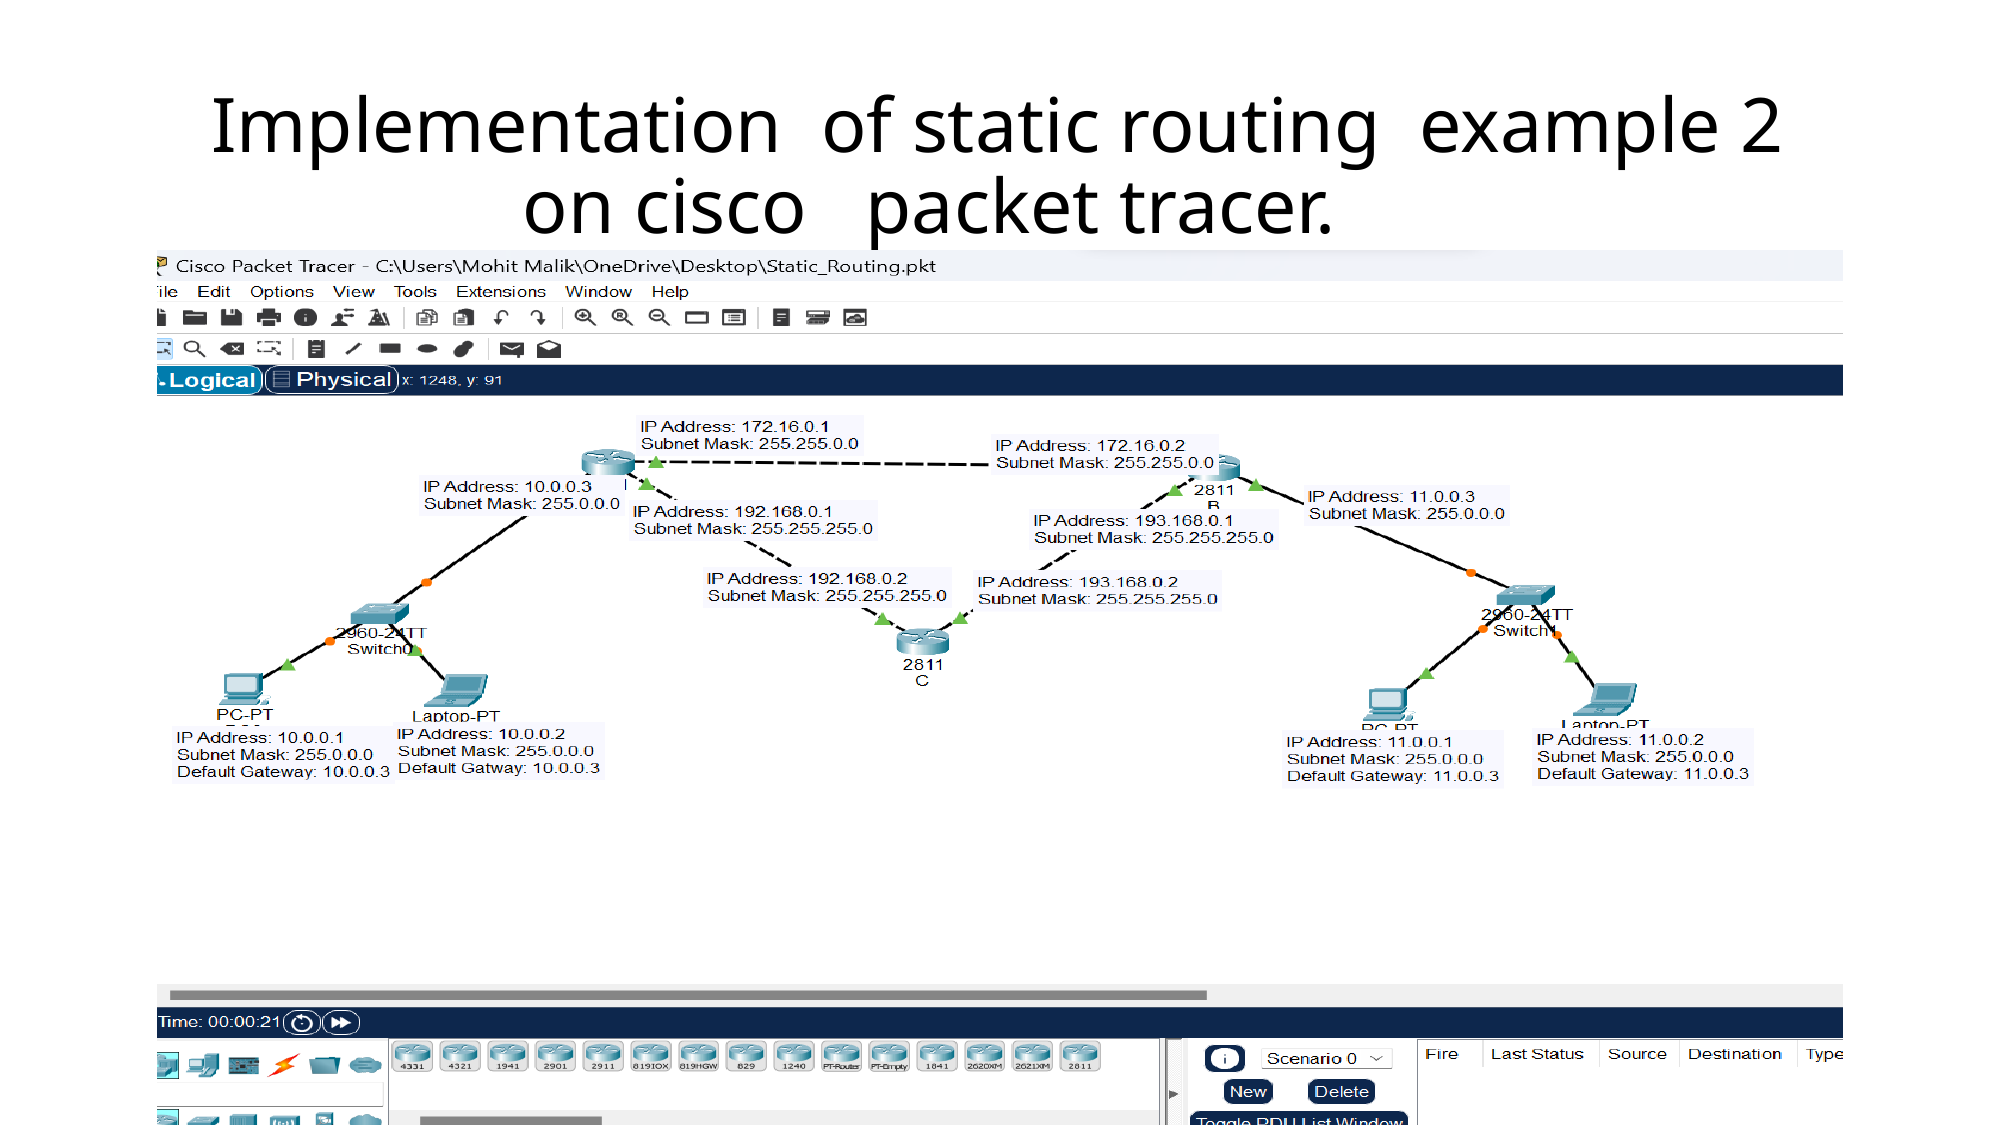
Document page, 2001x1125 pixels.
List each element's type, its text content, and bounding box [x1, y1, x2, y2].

title Implementation of static routing example 2 on cisco packet tracer. [137, 59, 1863, 278]
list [157, 250, 1843, 1125]
